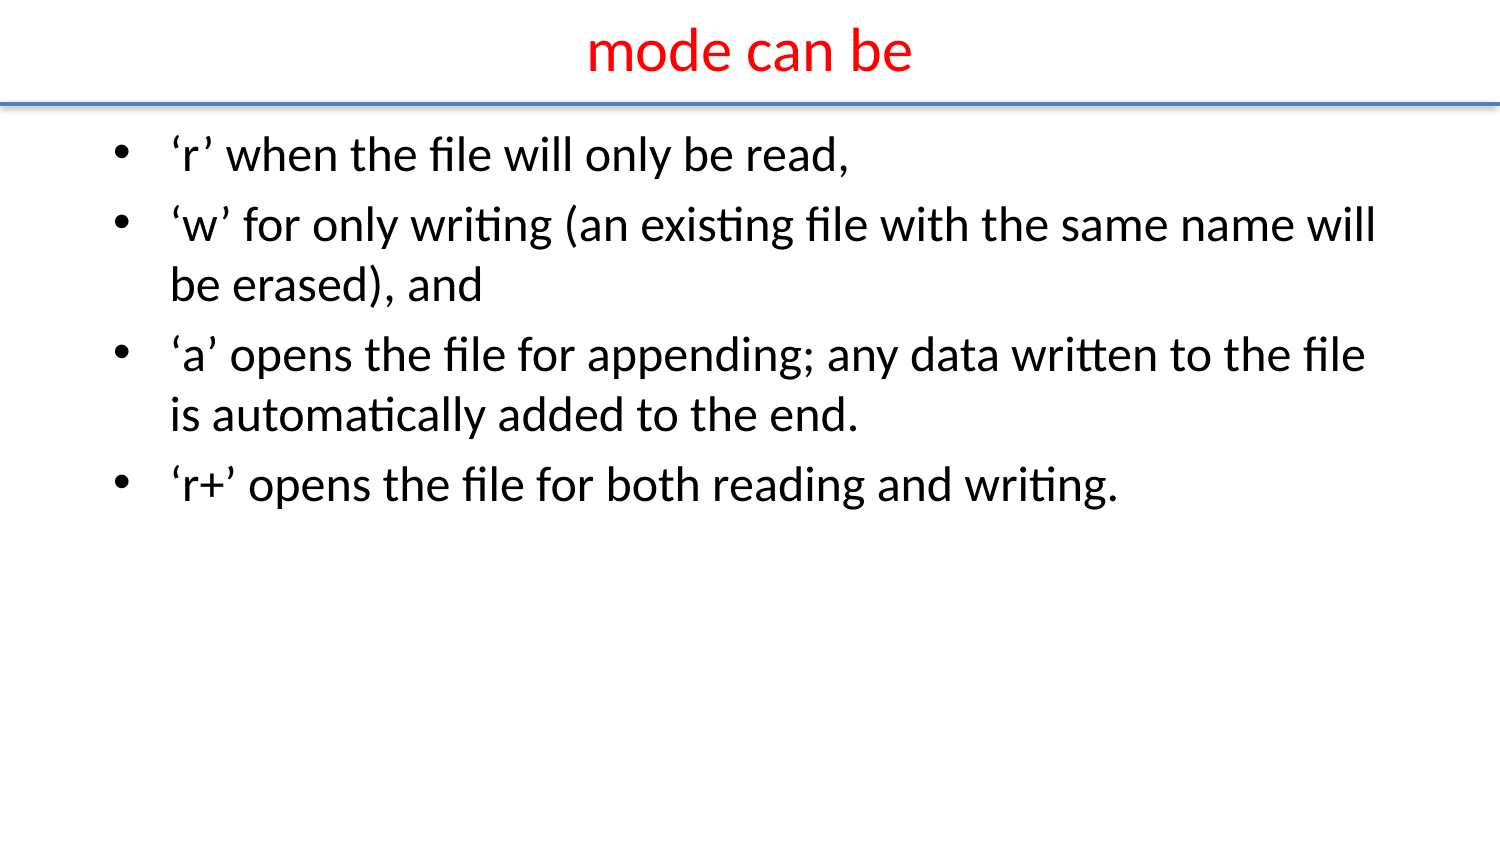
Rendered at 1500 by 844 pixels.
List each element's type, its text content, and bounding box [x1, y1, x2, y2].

list ‘r’ when the file will only be read, ‘w’ for only writing (an existing file with the same name will be erased), and ‘a’ opens the file for appending; any data written to the file is automatically added to the end. ‘r+’ opens the file for both reading and writing. [98, 113, 1402, 800]
title mode can be [0, 0, 1500, 93]
